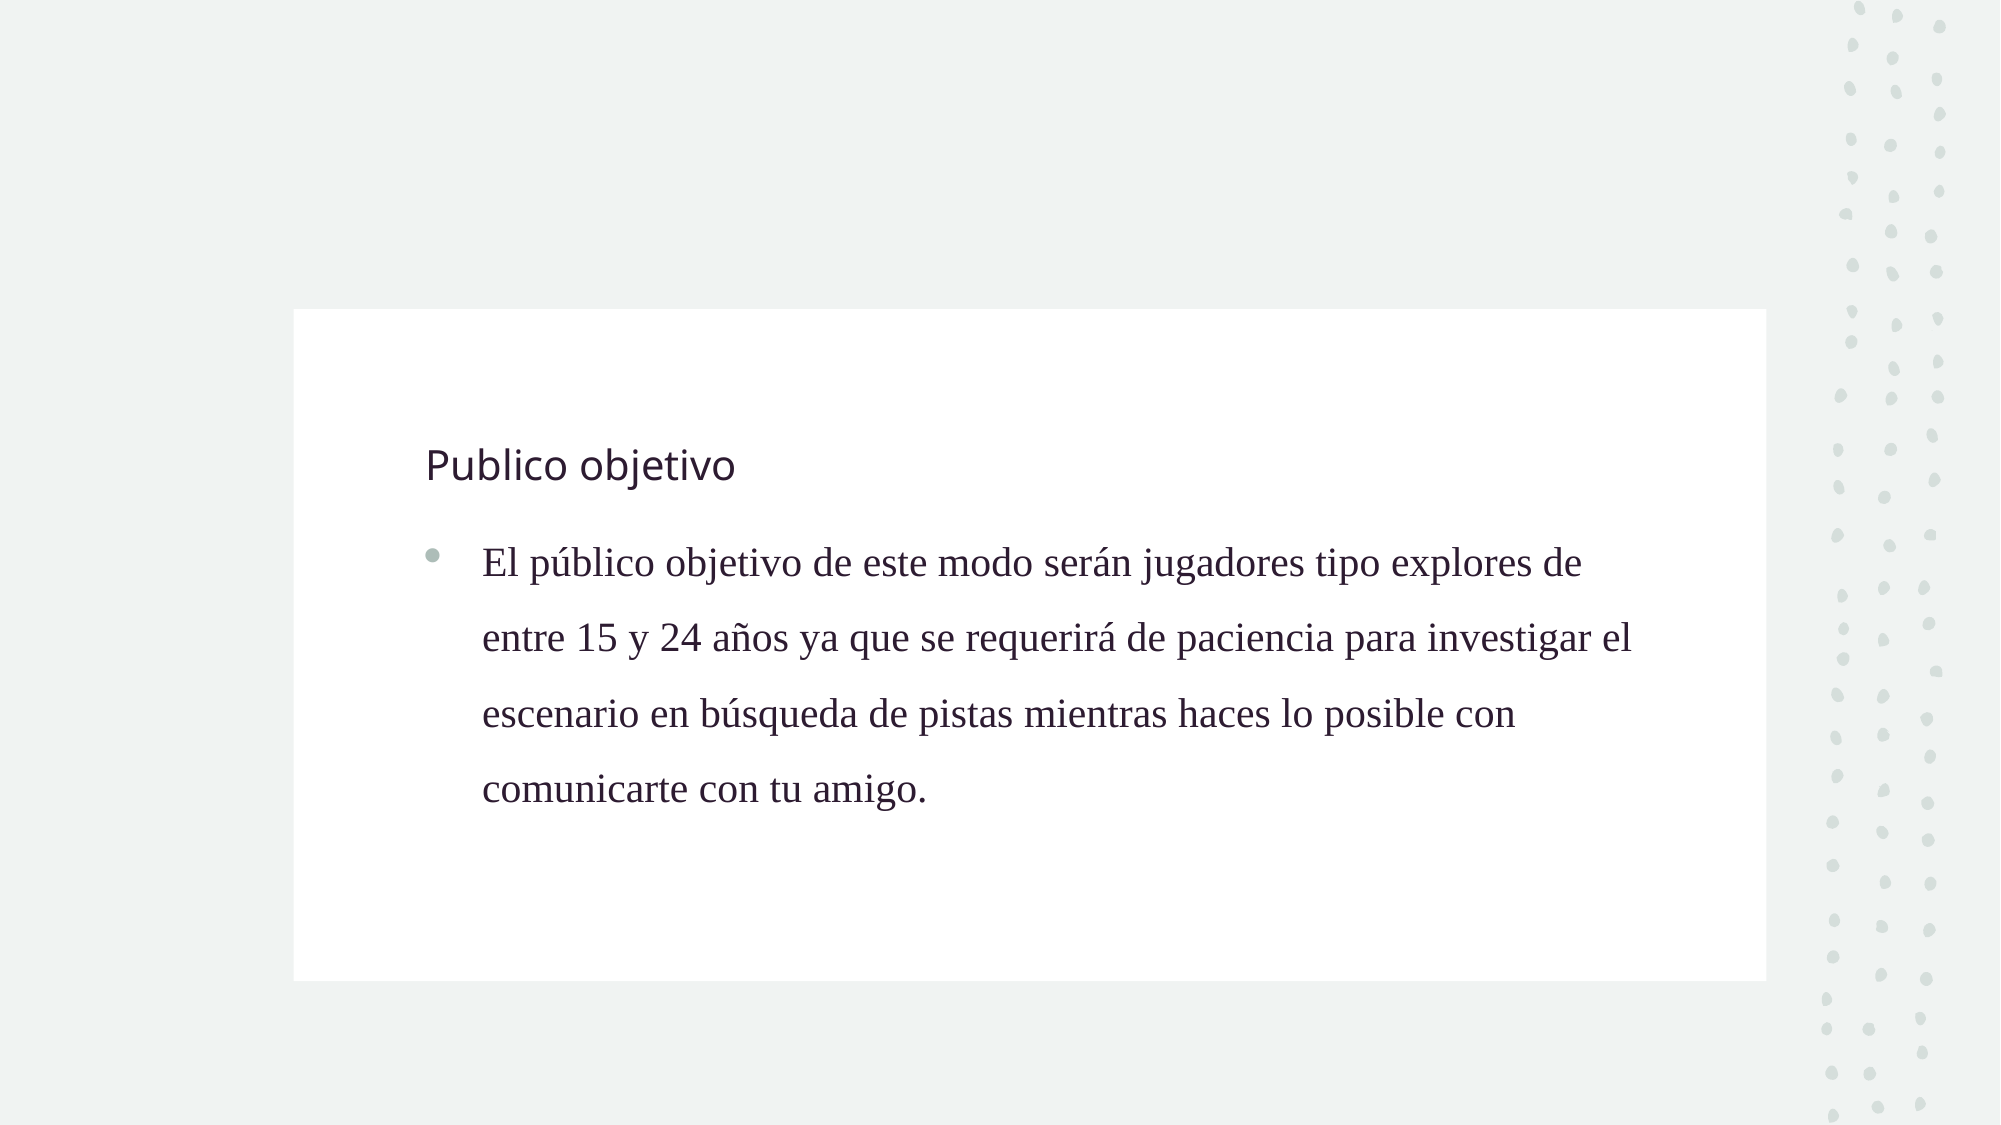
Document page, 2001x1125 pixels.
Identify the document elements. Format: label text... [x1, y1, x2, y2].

list Publico objetivo El público objetivo de este modo serán jugadores tipo explores de entre 15 y 24 años ya que se requerirá de paciencia para investigar el escenario en búsqueda de pistas mientras haces lo posible con comunicarte con tu amigo. [410, 406, 1658, 890]
text_box [293, 308, 1767, 982]
text_box [0, 0, 2000, 1125]
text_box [1818, 0, 1947, 1124]
